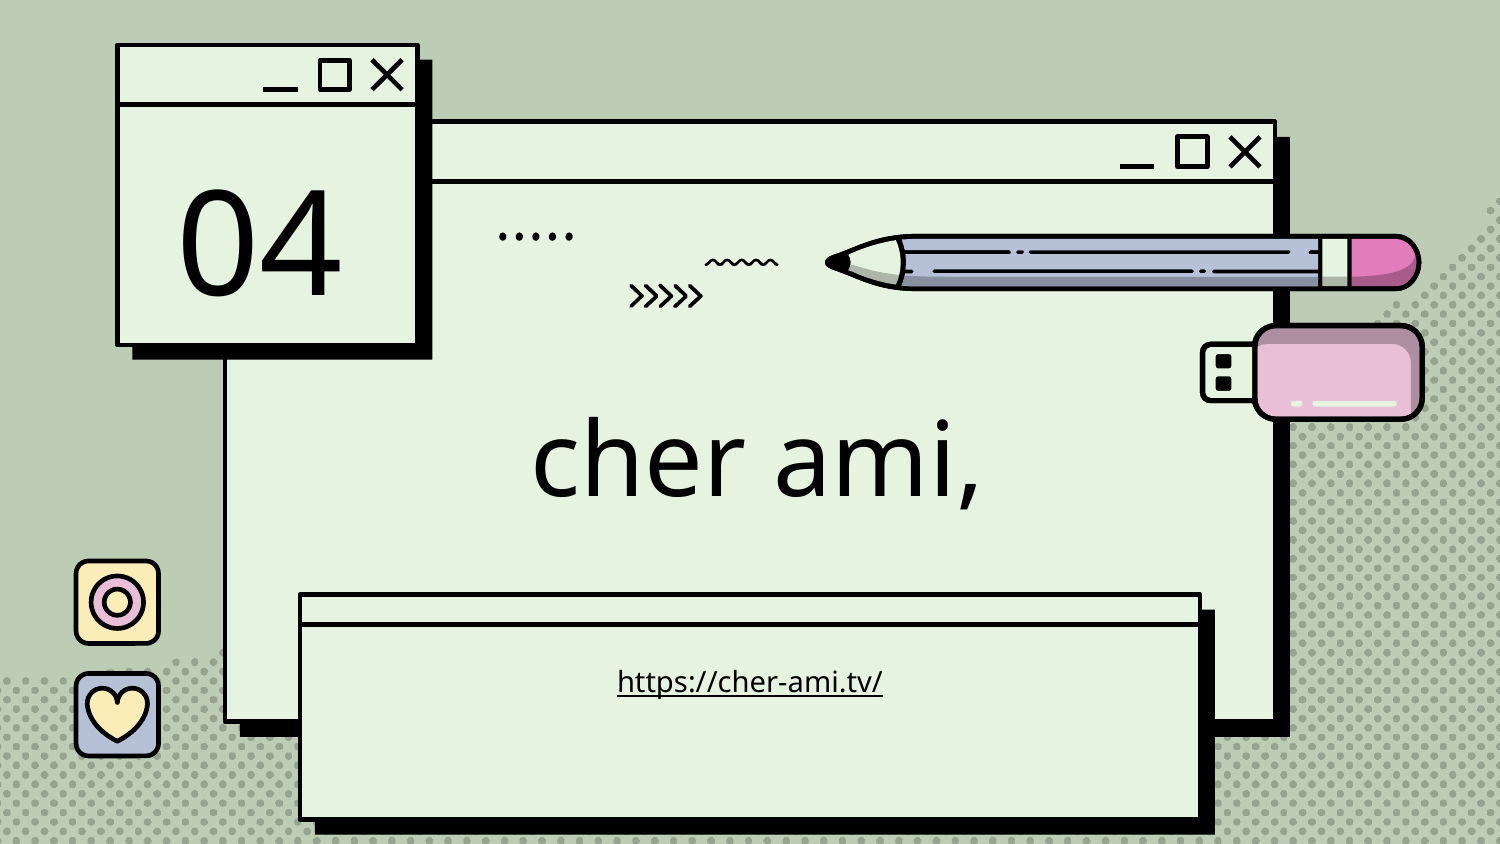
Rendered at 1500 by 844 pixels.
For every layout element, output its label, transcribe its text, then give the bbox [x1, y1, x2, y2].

text_box [532, 232, 540, 241]
text_box [658, 283, 674, 308]
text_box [75, 673, 159, 757]
text_box [515, 232, 523, 241]
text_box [299, 594, 1216, 835]
text_box [688, 284, 703, 308]
text_box [499, 232, 507, 241]
text_box [629, 284, 644, 308]
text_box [75, 560, 159, 644]
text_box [116, 44, 433, 360]
text_box [565, 232, 573, 241]
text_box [823, 233, 1425, 292]
text_box [704, 258, 779, 267]
text_box [673, 284, 688, 308]
text_box [548, 232, 556, 241]
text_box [1262, 259, 1363, 486]
title cher ami, [307, 377, 1208, 528]
text_box [643, 284, 659, 308]
